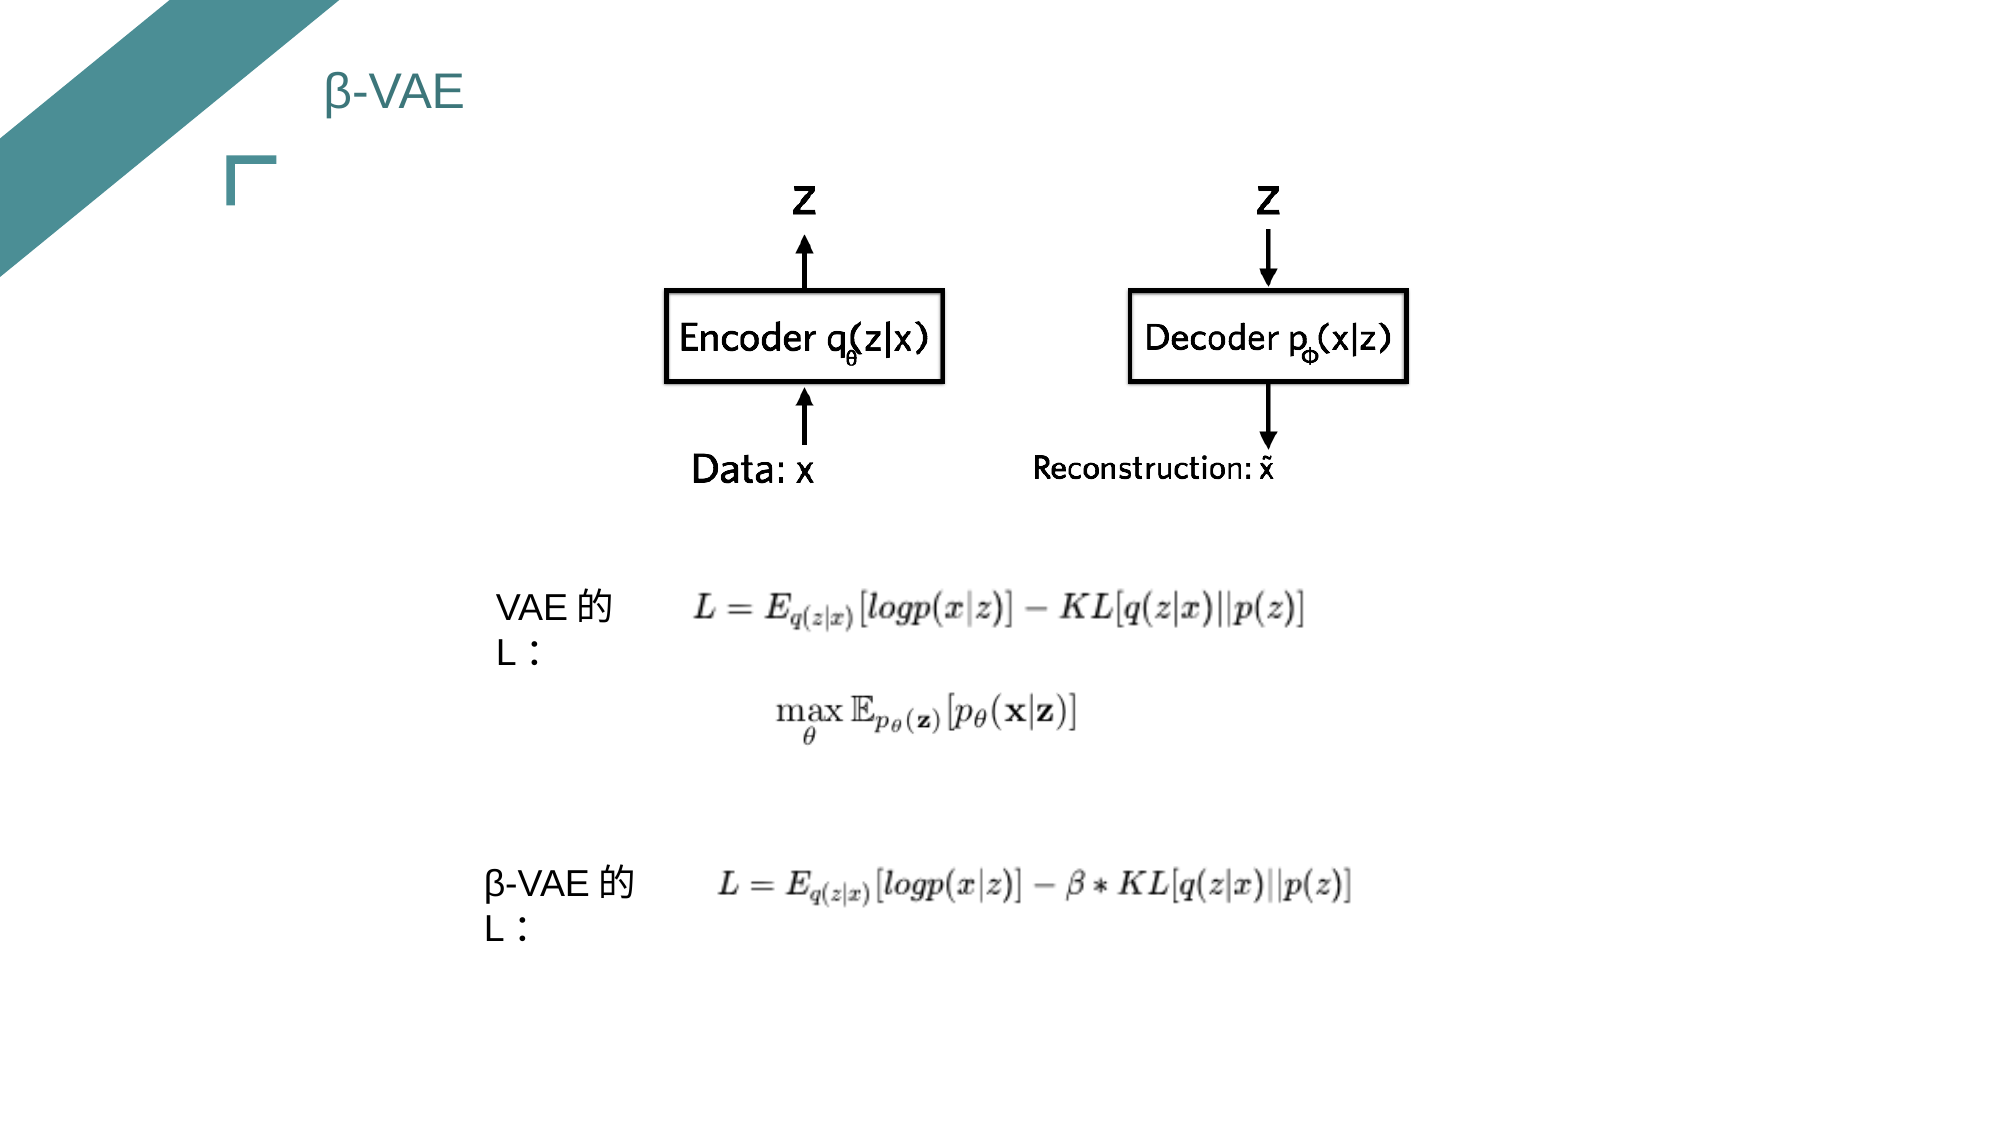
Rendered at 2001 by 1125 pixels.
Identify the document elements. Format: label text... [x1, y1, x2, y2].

picture [746, 674, 1091, 756]
text_box β-VAE [308, 51, 480, 127]
picture [660, 155, 1411, 495]
text_box VAE的L： [481, 575, 661, 681]
picture [690, 587, 1310, 637]
text_box β-VAE的L： [468, 851, 681, 957]
text_box [225, 154, 277, 206]
picture [714, 865, 1357, 912]
